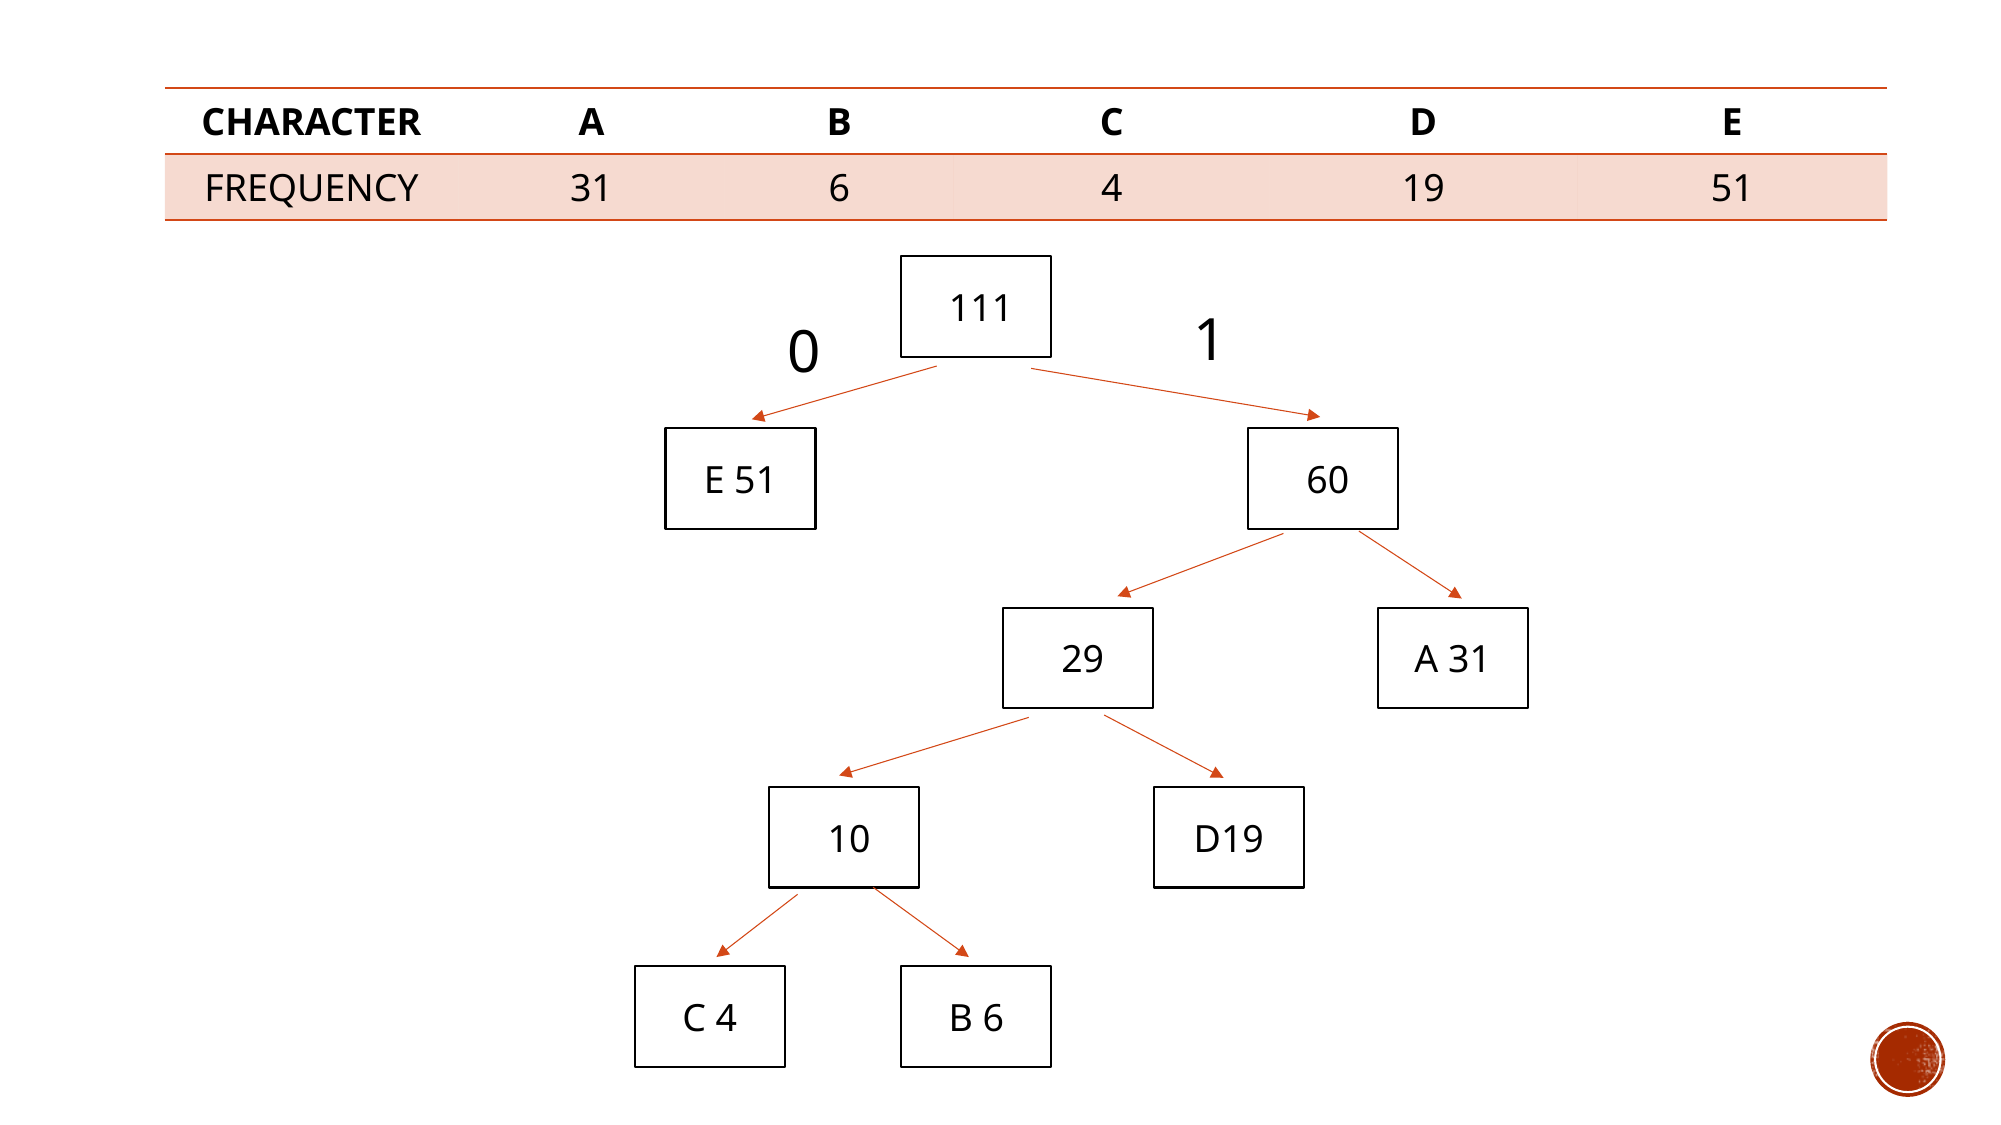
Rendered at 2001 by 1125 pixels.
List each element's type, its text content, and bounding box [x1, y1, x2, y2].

table_header E [1577, 89, 1887, 153]
table_header C [954, 89, 1270, 153]
table_cell 4 [954, 155, 1270, 219]
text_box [1106, 717, 1222, 776]
text_box 111 [900, 255, 1052, 358]
text_box C 4 [634, 965, 786, 1068]
table_cell 31 [458, 155, 725, 219]
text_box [841, 719, 1027, 773]
table_header A [458, 89, 725, 153]
text_box E 51 [664, 427, 817, 530]
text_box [1119, 535, 1281, 594]
table_header CHARACTER [165, 89, 458, 153]
text_box D19 [1153, 786, 1305, 889]
table_header D [1270, 89, 1577, 153]
table_cell FREQUENCY [165, 155, 458, 219]
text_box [718, 896, 796, 955]
table_cell 19 [1270, 155, 1577, 219]
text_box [875, 889, 967, 955]
text_box 0 [724, 306, 883, 392]
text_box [1033, 370, 1318, 415]
table_cell 51 [1577, 155, 1887, 219]
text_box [1361, 533, 1460, 596]
text_box 10 [768, 786, 920, 889]
text_box 60 [1247, 427, 1399, 530]
text_box A 31 [1377, 607, 1529, 709]
text_box 1 [1131, 295, 1289, 367]
table_header B [725, 89, 954, 153]
text_box 29 [1002, 607, 1154, 709]
text_box B 6 [900, 965, 1052, 1068]
table_cell 6 [725, 155, 954, 219]
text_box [754, 368, 935, 417]
